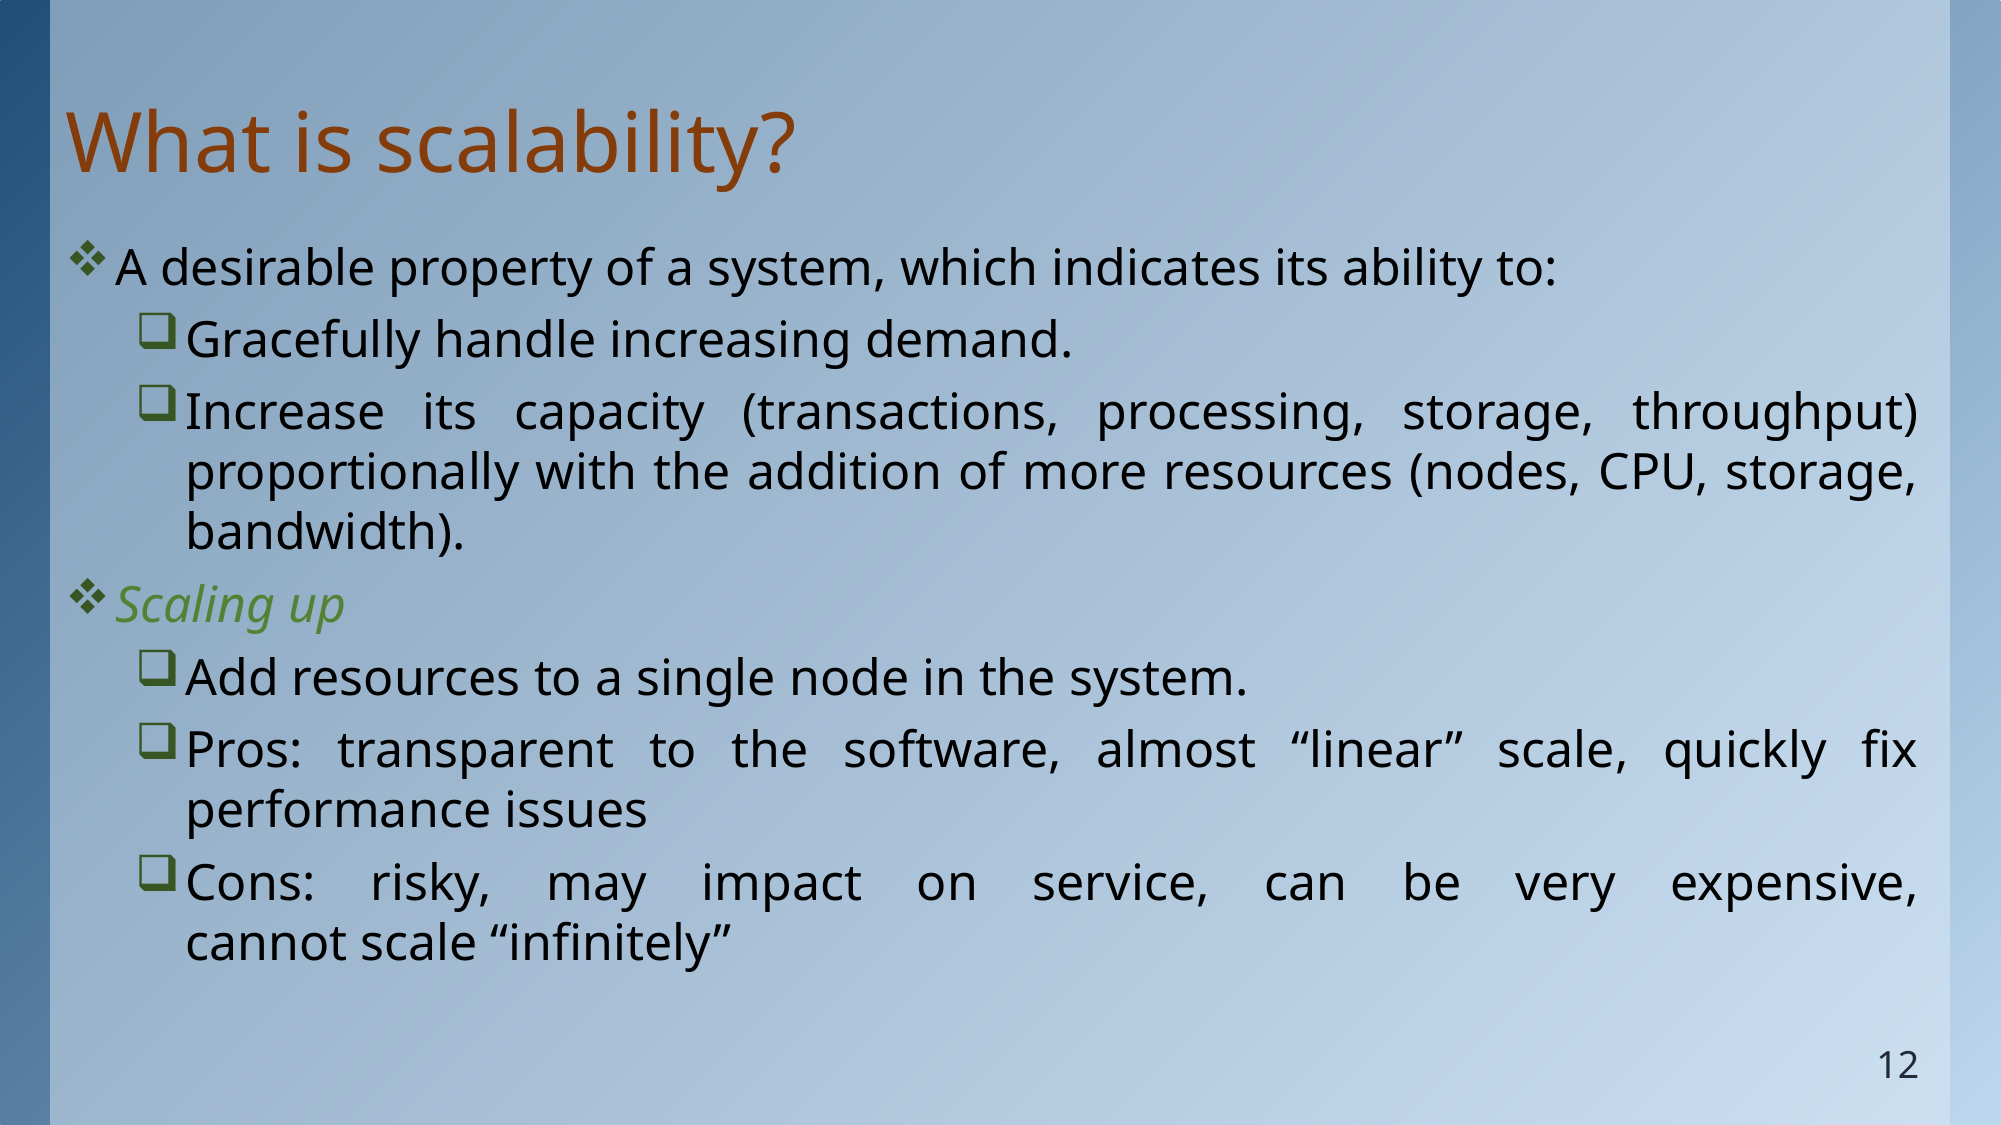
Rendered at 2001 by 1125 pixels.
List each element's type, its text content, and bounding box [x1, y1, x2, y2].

list A desirable property of a system, which indicates its ability to: Gracefully handle increasing demand. Increase its capacity (transactions, processing, storage, throughput) proportionally with the addition of more resources (nodes, CPU, storage, bandwidth). Scaling up Add resources to a single node in the system. Pros: transparent to the software, almost “linear” scale, quickly fix performance issues Cons: risky, may impact on service, can be very expensive, cannot scale “infinitely” [45, 224, 1940, 1025]
title What is scalability? [45, 12, 1940, 200]
slide_number 12 [1757, 1050, 1940, 1103]
